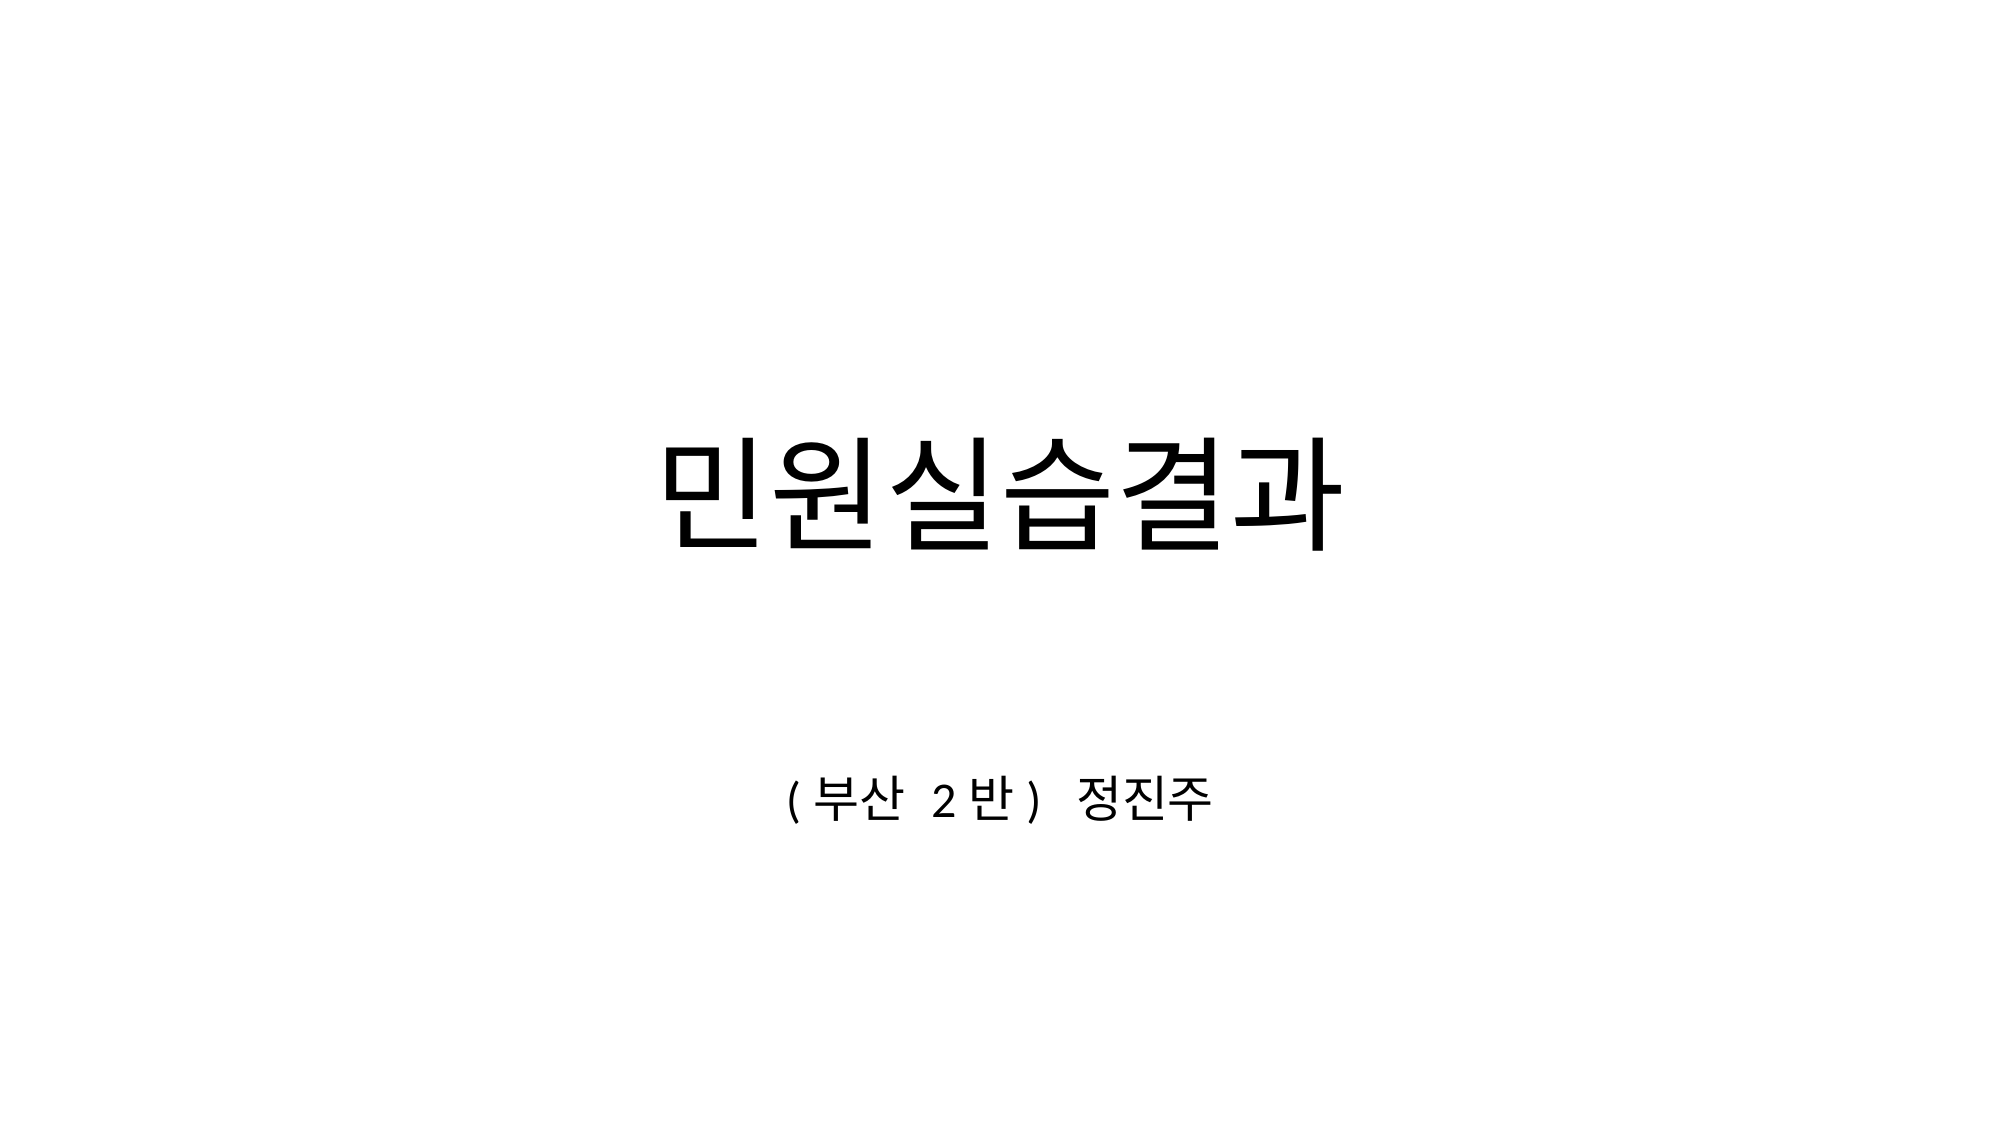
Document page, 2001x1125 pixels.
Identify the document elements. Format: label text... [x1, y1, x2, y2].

subtitle (부산 2반) 정진주 [249, 766, 1750, 1039]
title 민원실습결과 [249, 184, 1750, 576]
